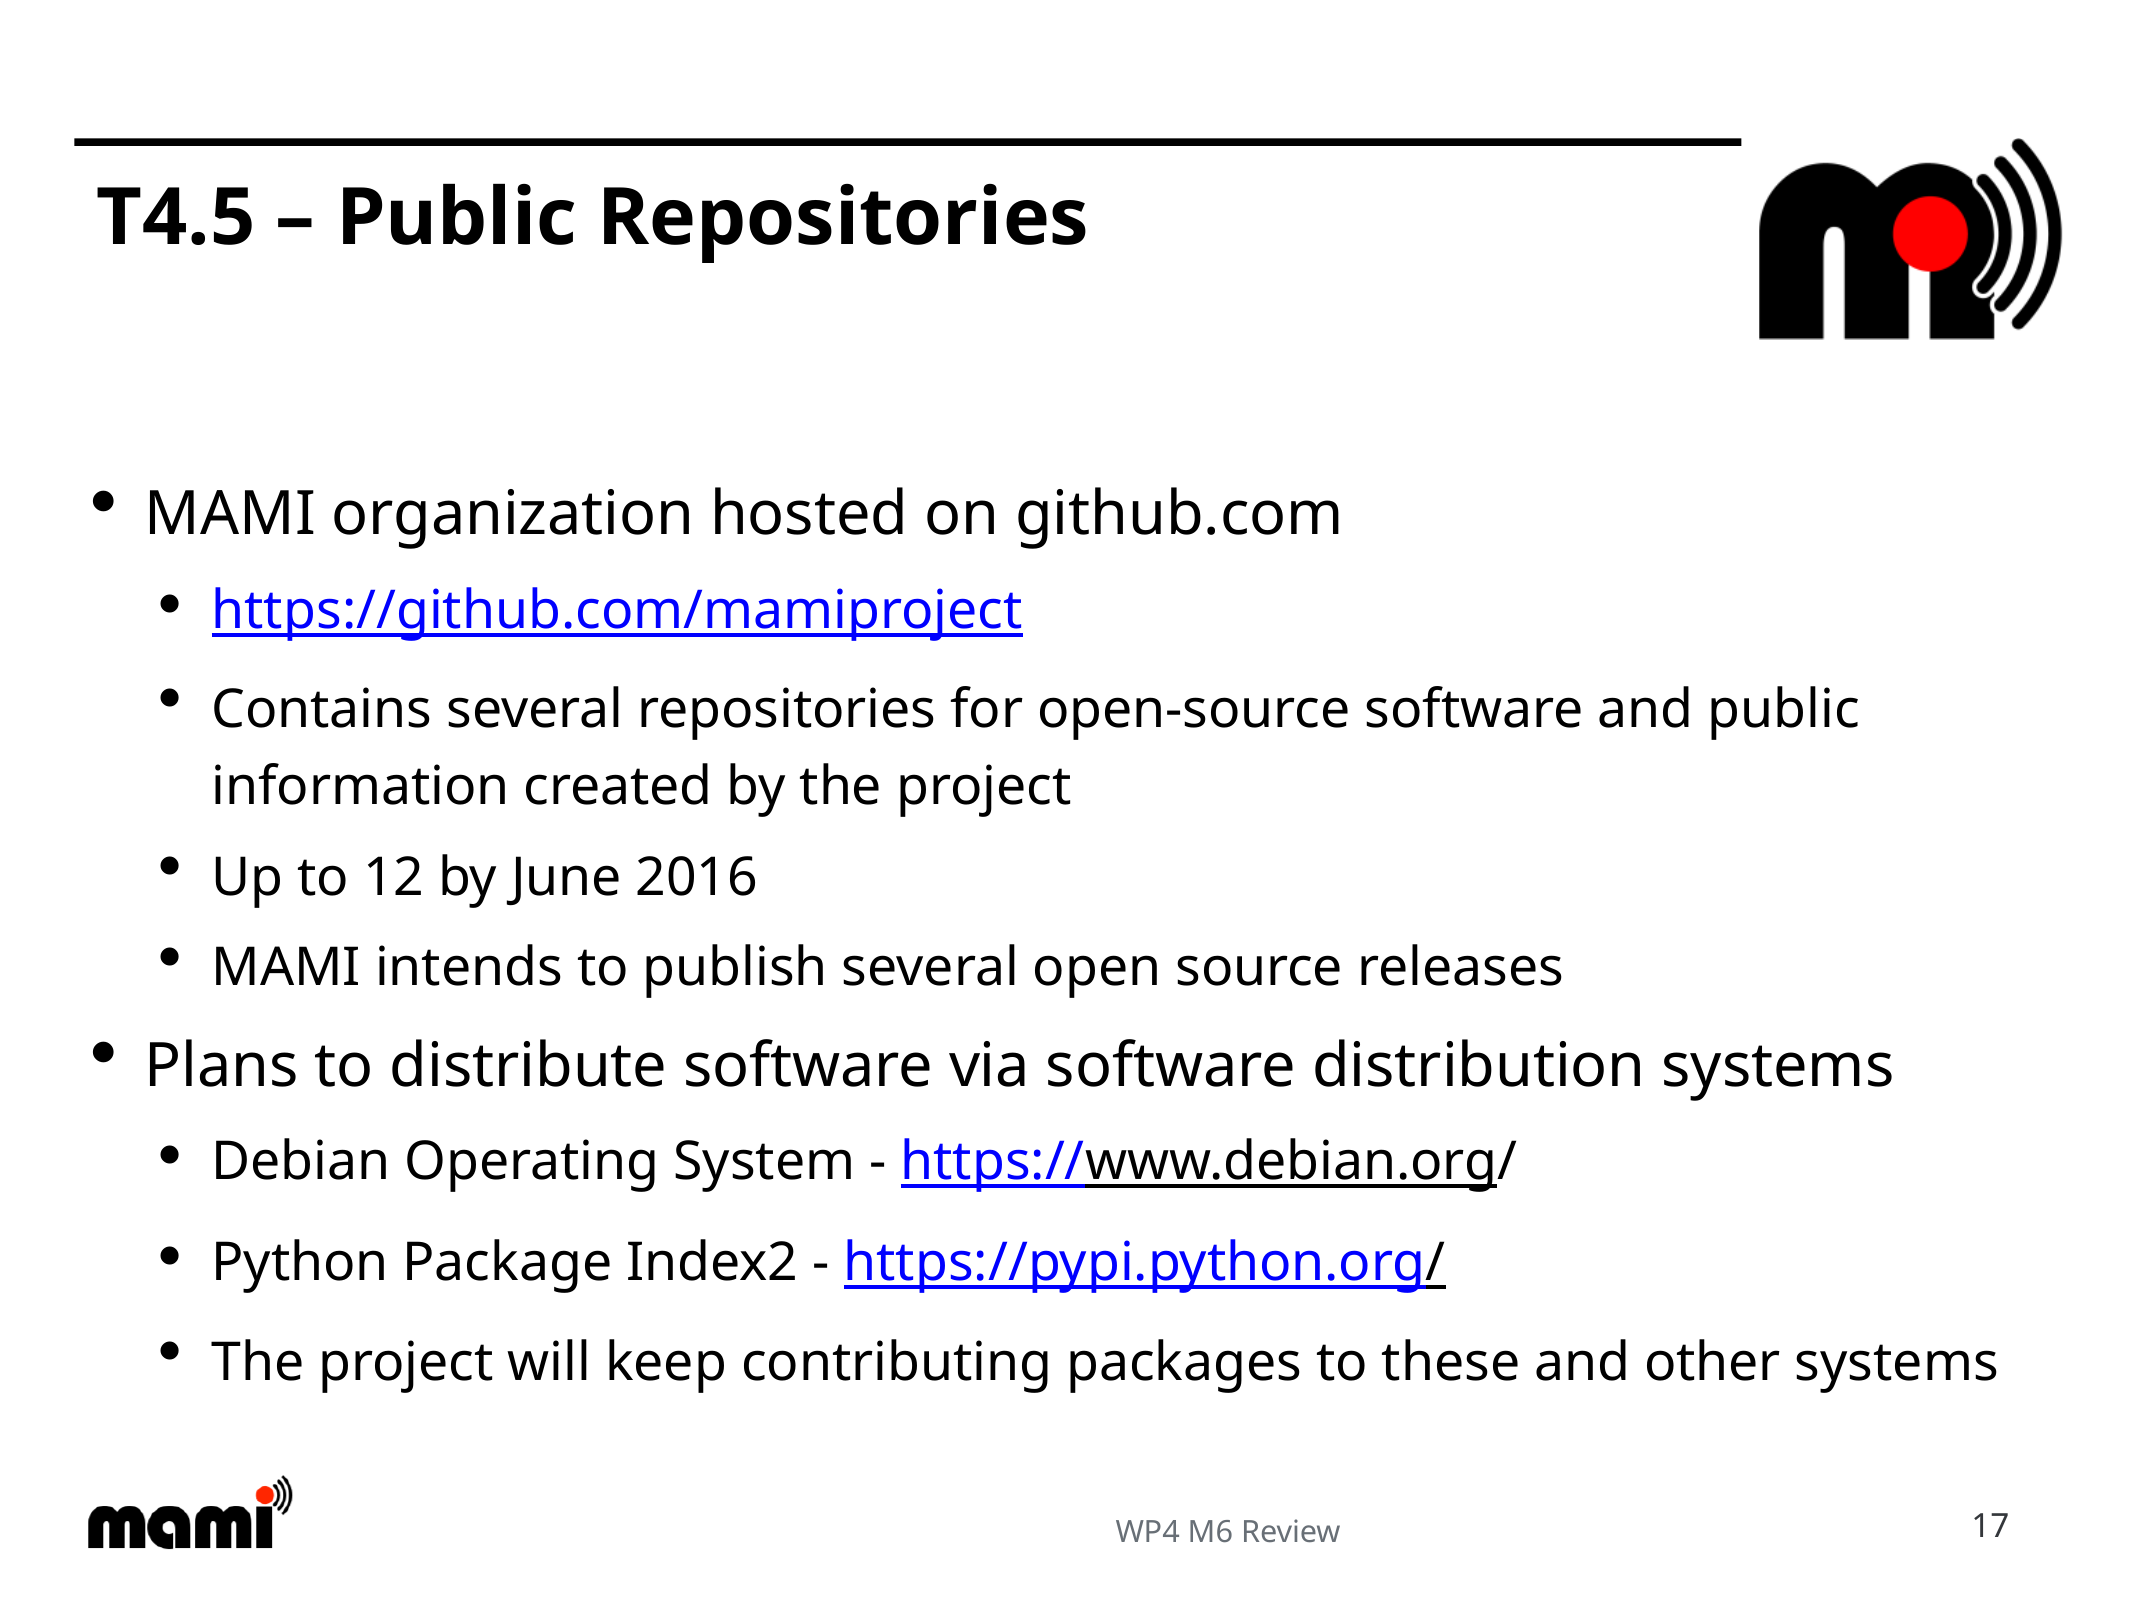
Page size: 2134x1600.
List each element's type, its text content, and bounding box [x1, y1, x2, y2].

title T4.5 – Public Repositories [74, 144, 1701, 373]
picture [86, 1473, 294, 1552]
picture [1758, 138, 2065, 340]
slide_number 17 [1931, 1496, 2050, 1556]
list MAMI organization hosted on github.com https://github.com/mamiproject Contains several repositories for open-source software and public information created by the project Up to 12 by June 2016 MAMI intends to publish several open source releases Plans to distribute software via software distribution systems Debian Operating System - https://www.debian.org/ Python Package Index2 - https://pypi.python.org/ The project will keep contributing packages to these and other systems [75, 451, 2053, 1462]
